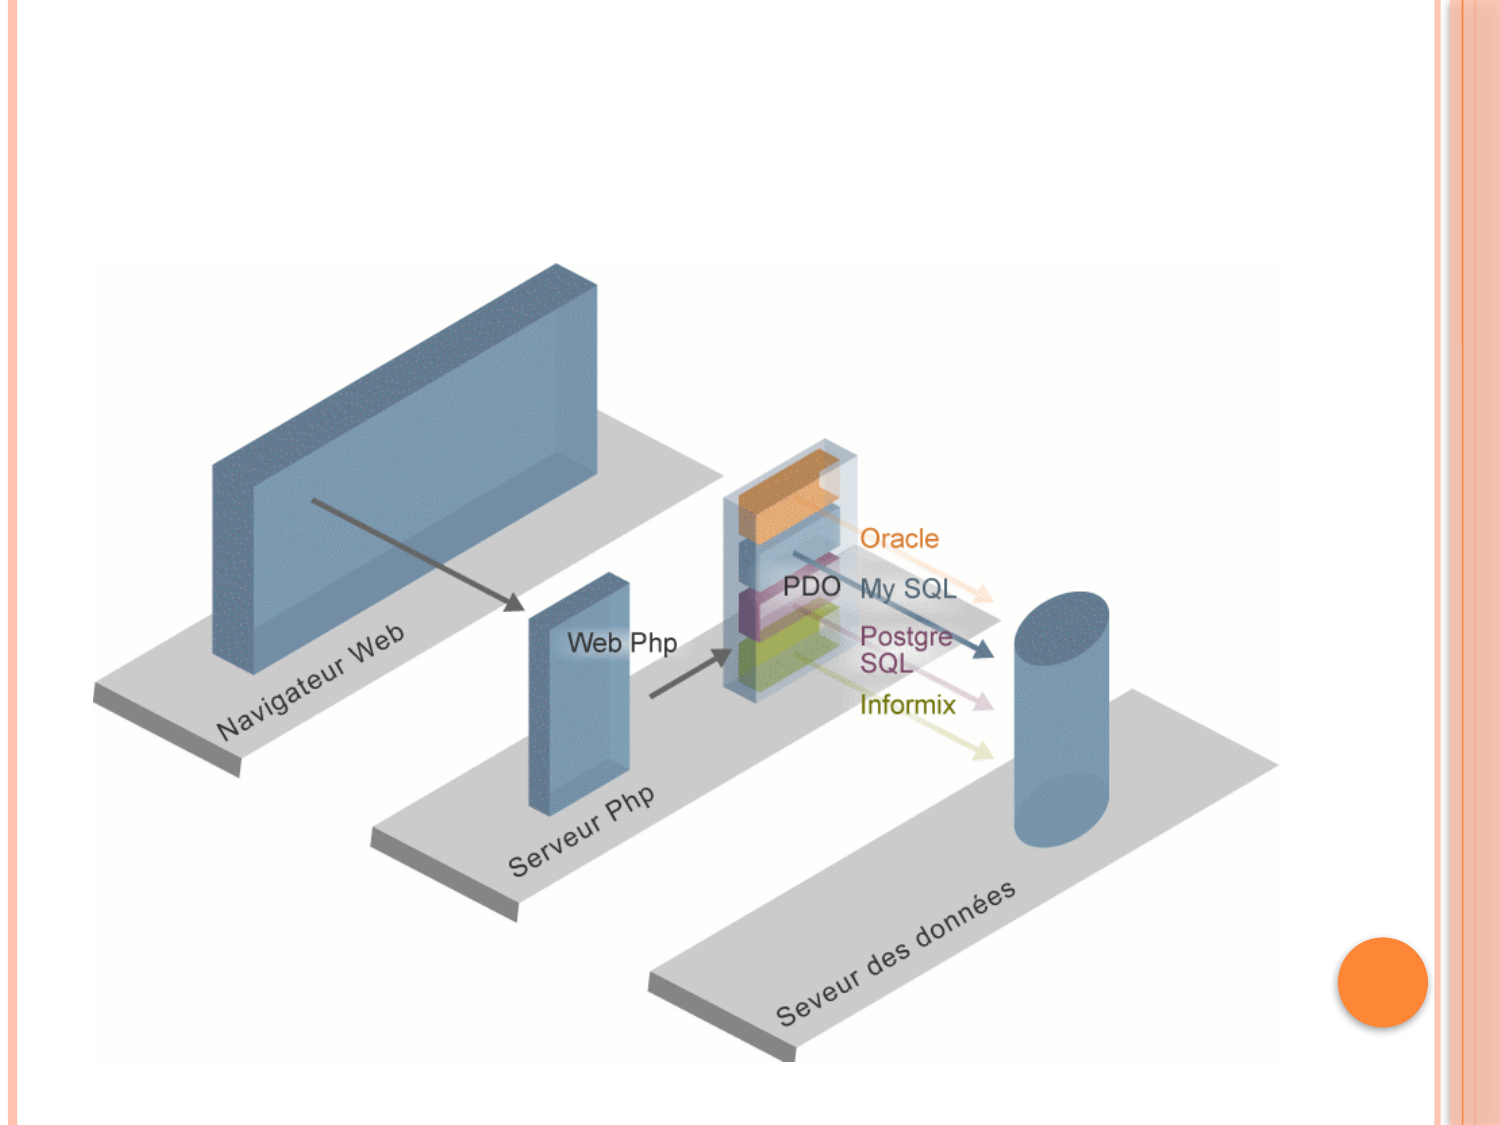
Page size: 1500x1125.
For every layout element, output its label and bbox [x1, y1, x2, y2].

list [93, 261, 1282, 1063]
